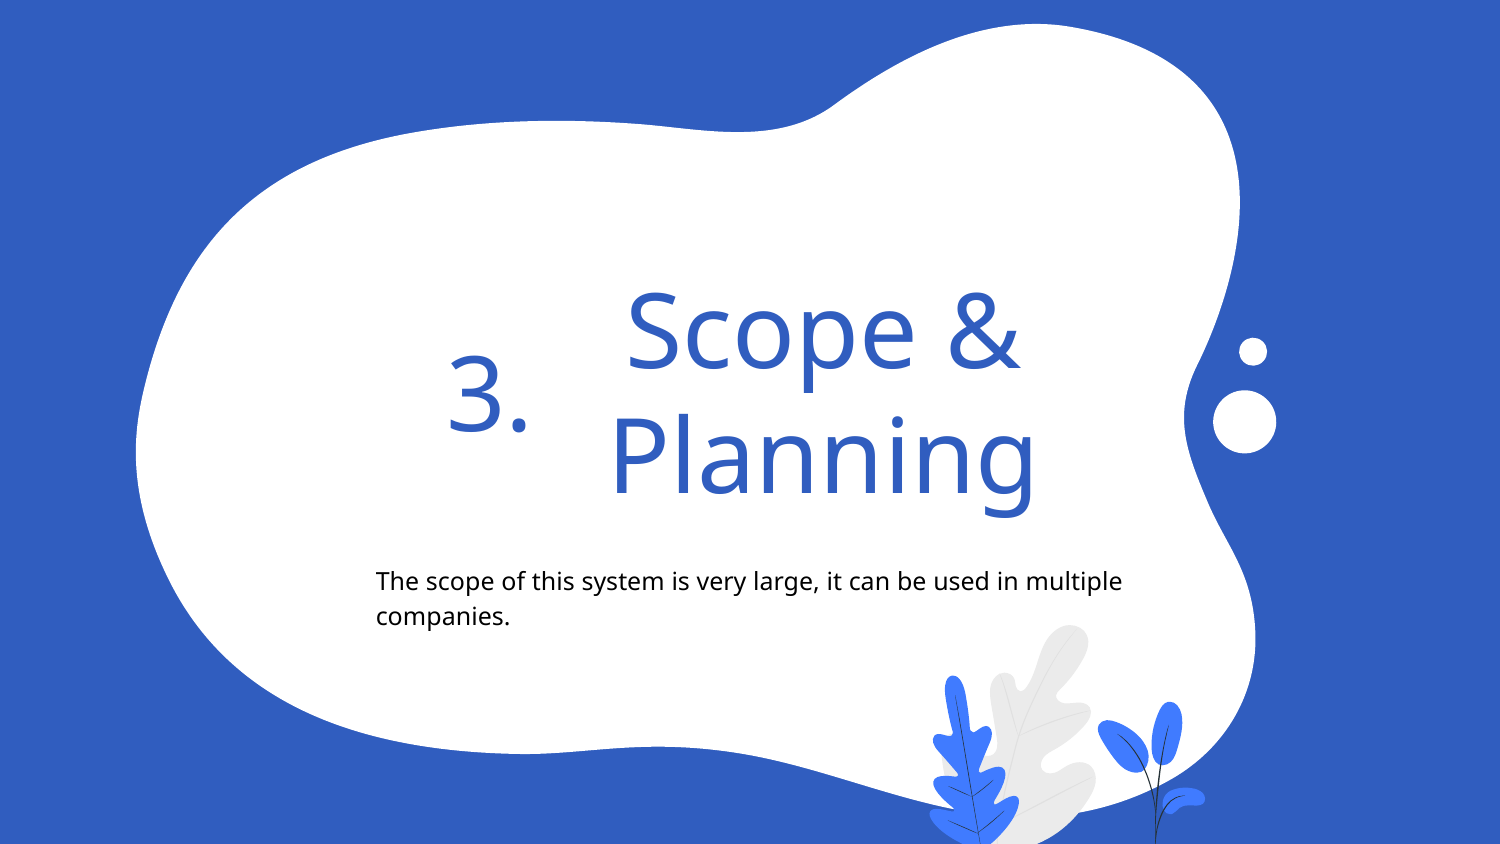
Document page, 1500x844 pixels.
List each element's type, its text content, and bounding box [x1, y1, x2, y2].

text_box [928, 624, 1097, 844]
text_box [1096, 701, 1207, 844]
subtitle The scope of this system is very large, it can be used in multiple companies. [360, 546, 1140, 611]
title Scope & Planning [567, 320, 1088, 459]
title 3. [412, 320, 567, 459]
